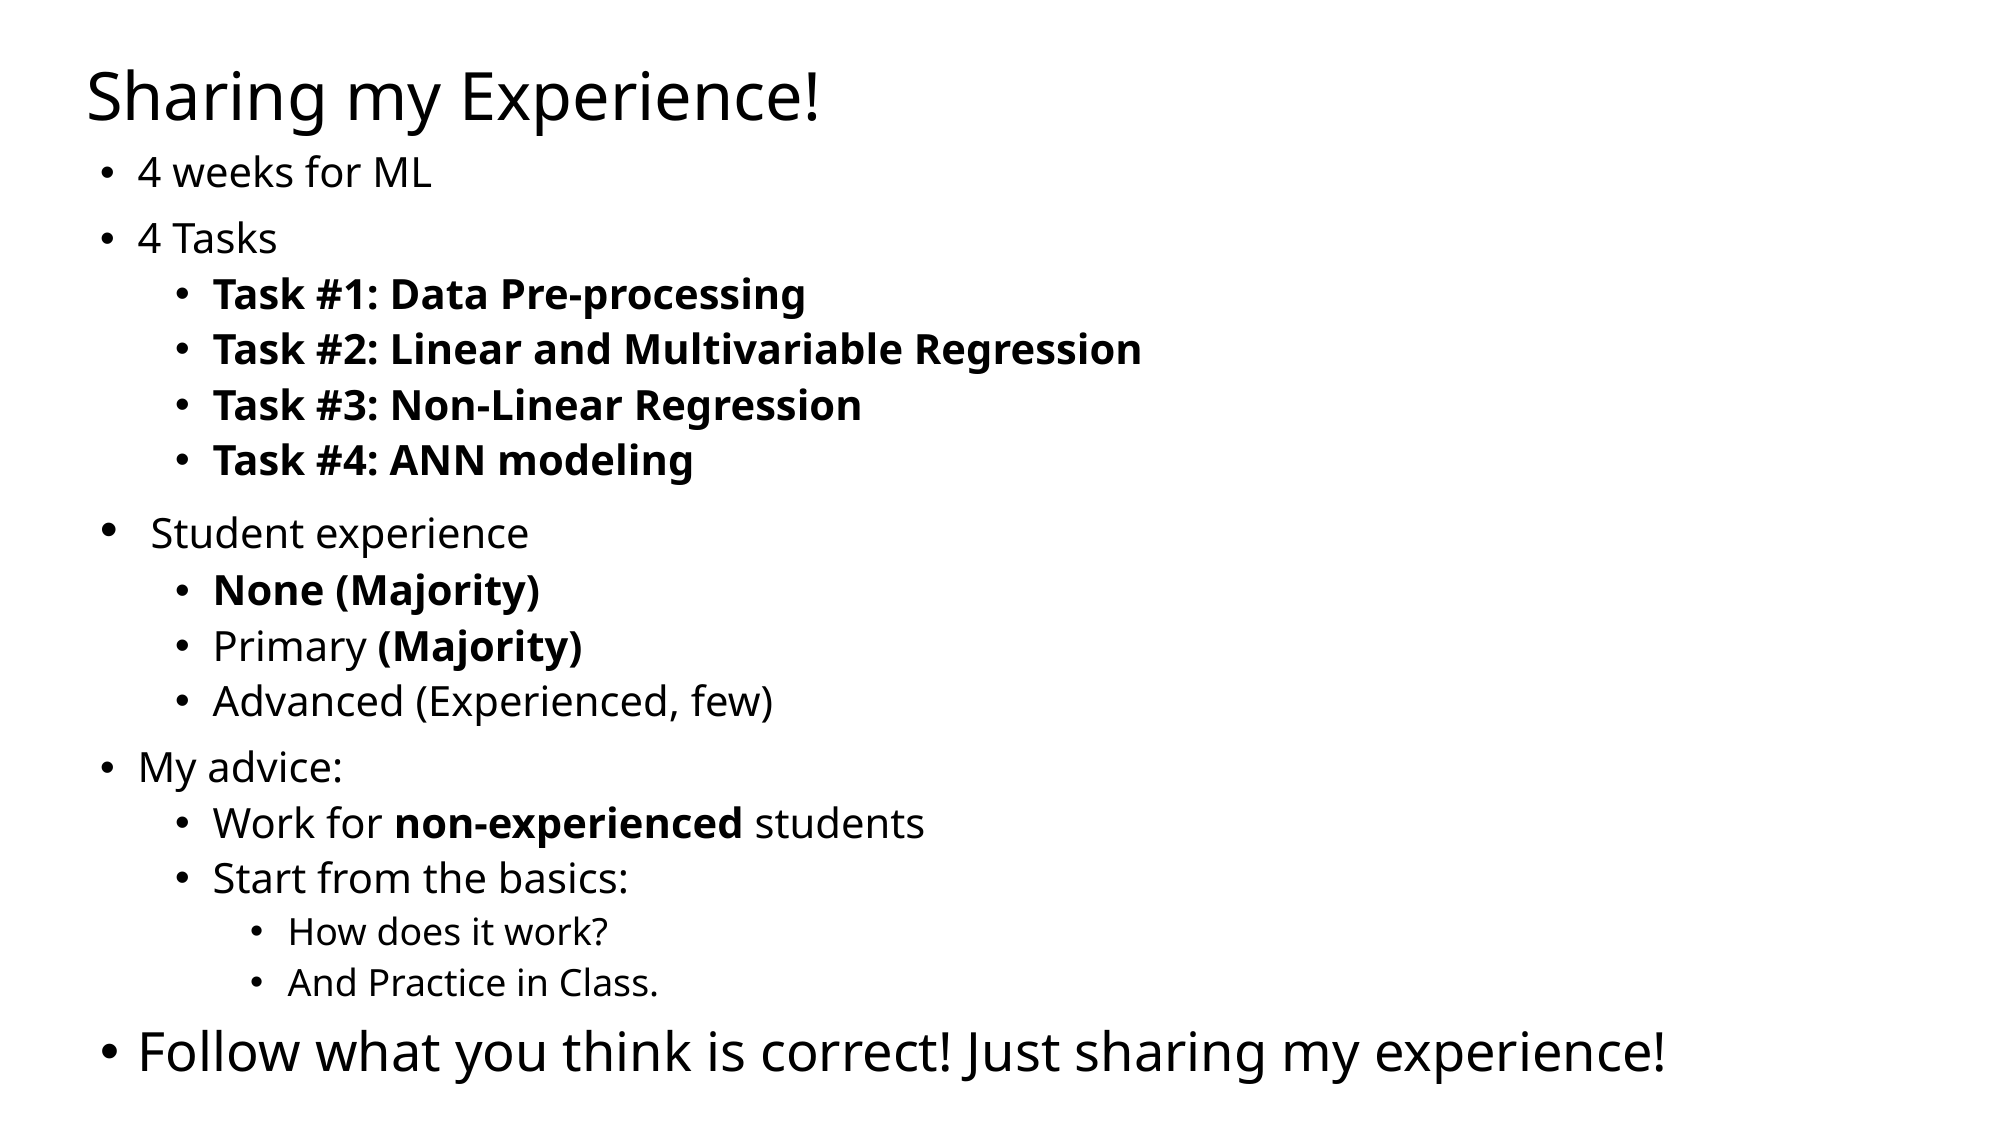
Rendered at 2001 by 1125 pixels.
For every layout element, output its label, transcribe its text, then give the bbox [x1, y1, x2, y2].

title Sharing my Experience! [70, 39, 1796, 158]
list 4 weeks for ML 4 Tasks Task #1: Data Pre-processing Task #2: Linear and Multivariable Regression Task #3: Non-Linear Regression Task #4: ANN modeling Student experience None (Majority) Primary (Majority) Advanced (Experienced, few) My advice: Work for non-experienced students Start from the basics: How does it work? And Practice in Class. Follow what you think is correct! Just sharing my experience! [85, 144, 1875, 1101]
